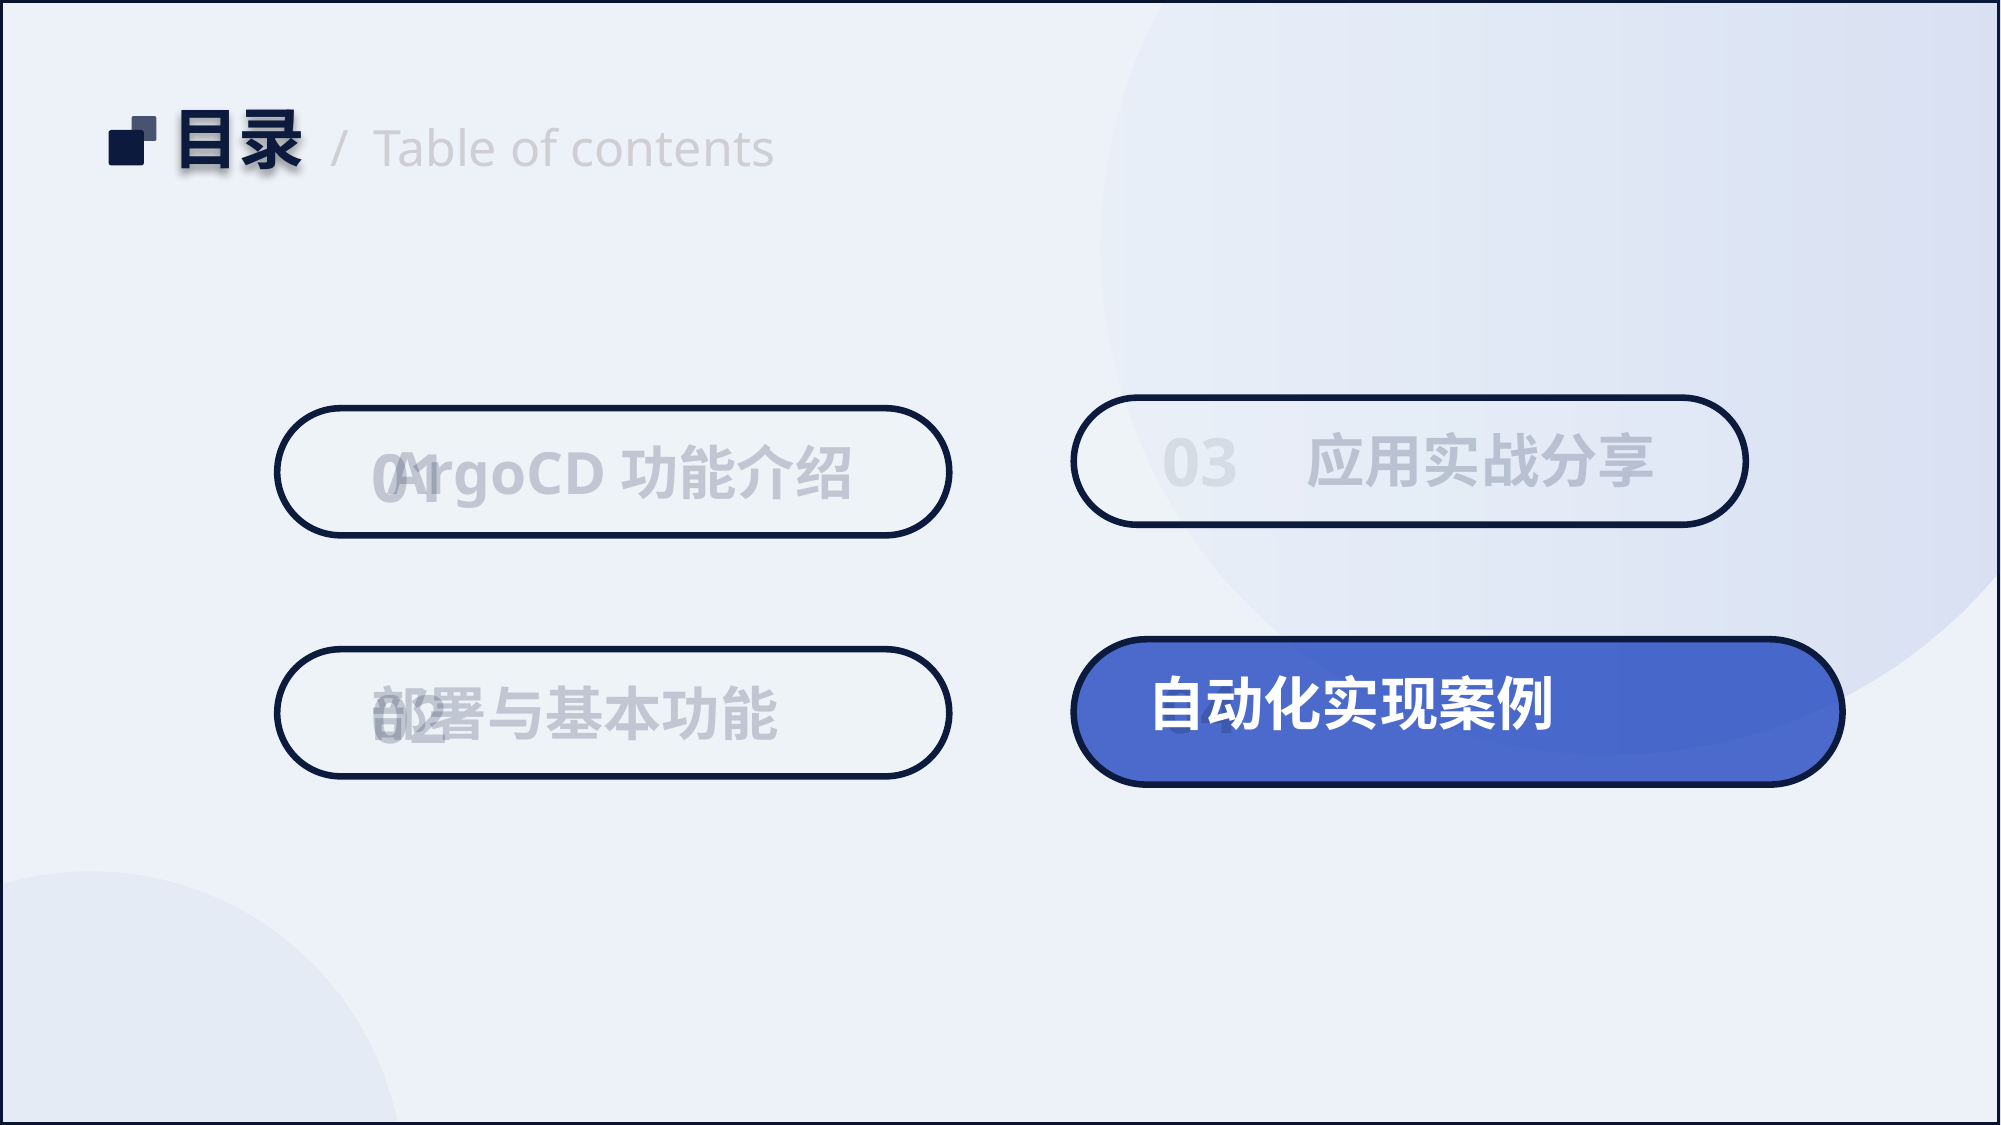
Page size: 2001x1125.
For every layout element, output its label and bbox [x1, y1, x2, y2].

text_box [1073, 412, 1843, 786]
text_box [155, 88, 797, 186]
text_box [276, 648, 950, 777]
text_box [108, 115, 150, 166]
text_box [1094, 394, 1726, 410]
text_box [1143, 658, 1426, 756]
text_box [276, 407, 950, 536]
